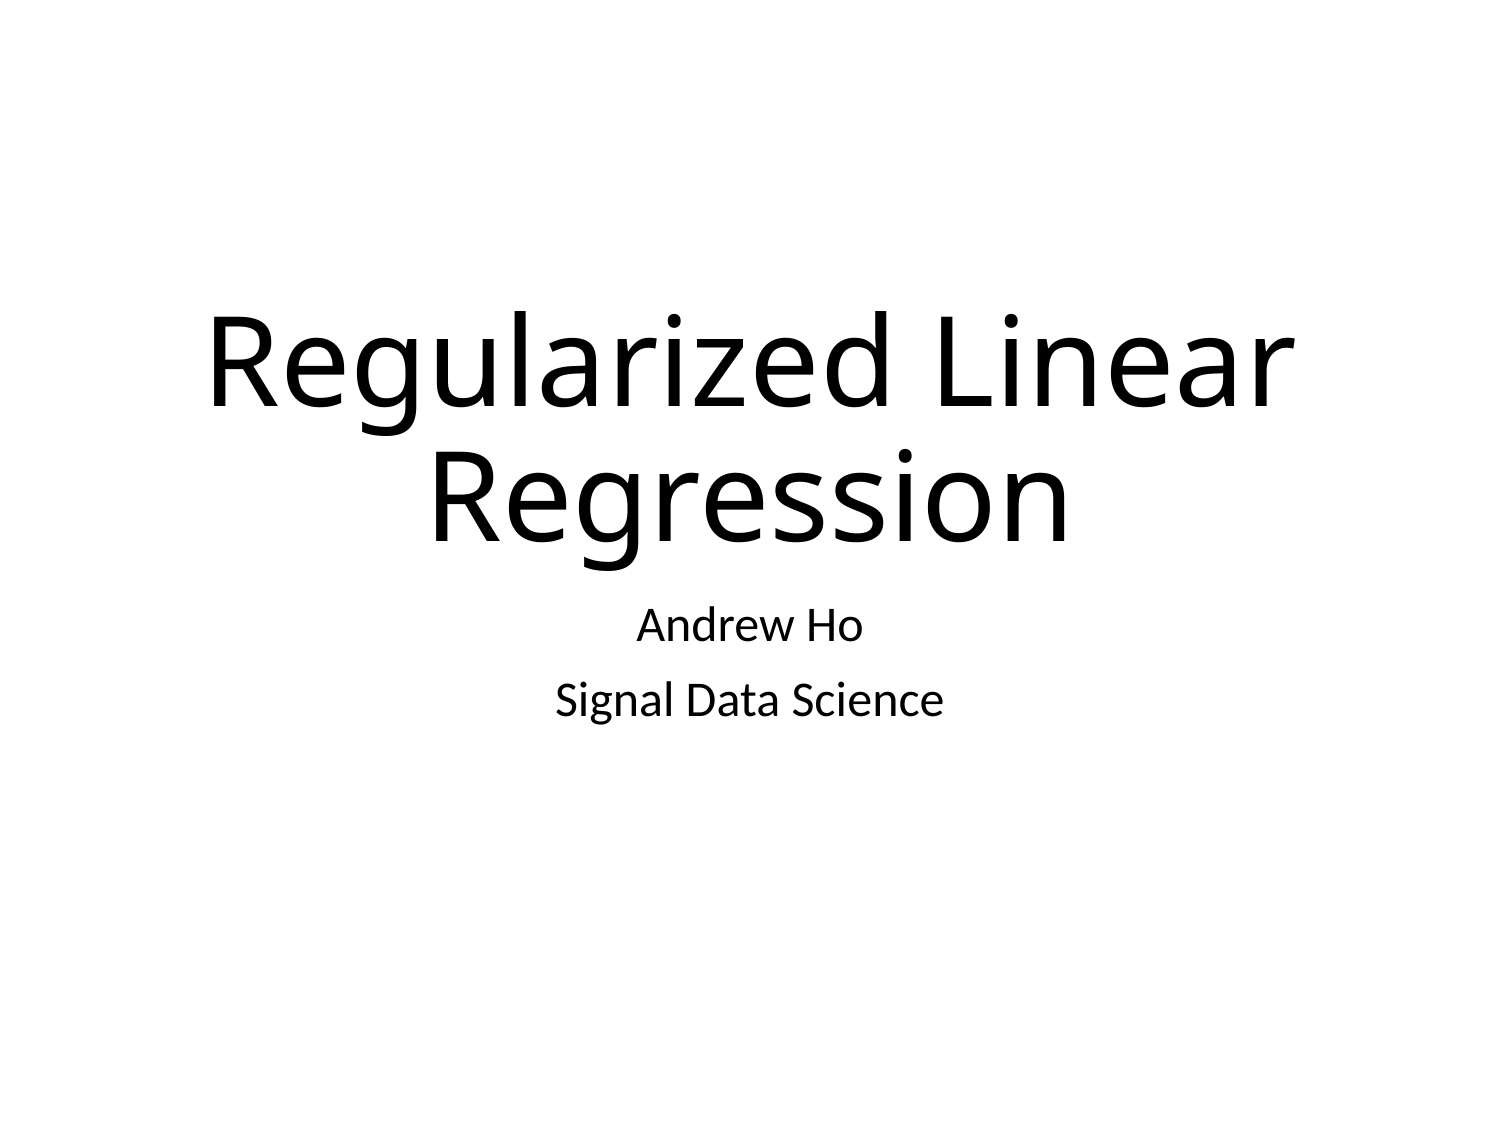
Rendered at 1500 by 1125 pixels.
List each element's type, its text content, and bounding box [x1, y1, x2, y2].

title Regularized Linear Regression [112, 184, 1388, 576]
subtitle Andrew Ho Signal Data Science [187, 590, 1313, 863]
